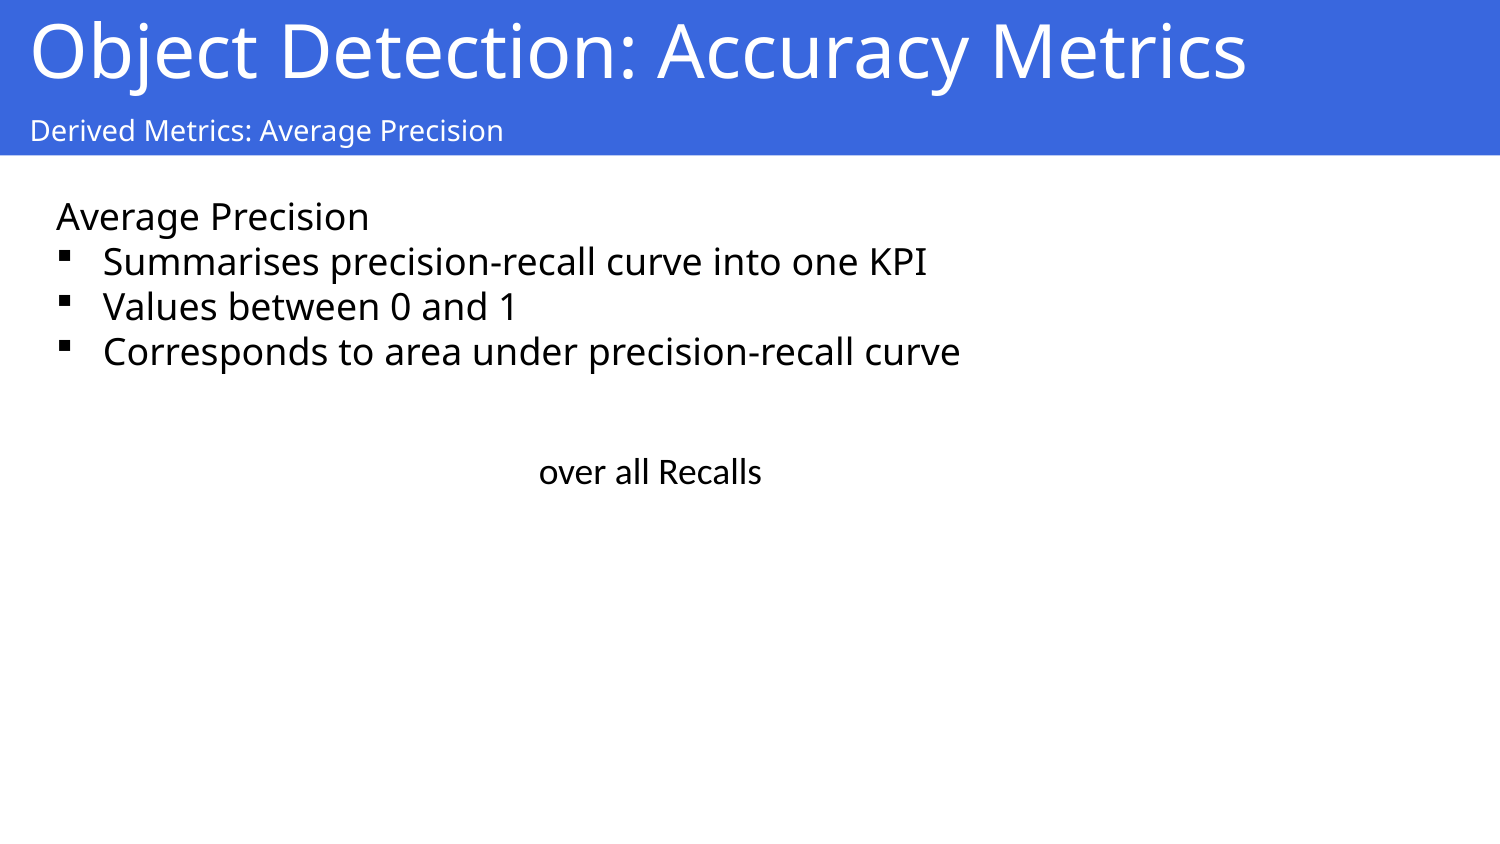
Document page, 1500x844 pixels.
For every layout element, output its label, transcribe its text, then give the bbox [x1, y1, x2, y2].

text_box Average Precision Summarises precision-recall curve into one KPI Values between 0 and 1 Corresponds to area under precision-recall curve [41, 185, 1377, 651]
list Object Detection: Accuracy Metrics [0, 0, 1500, 108]
list Derived Metrics: Average Precision [0, 108, 1500, 156]
